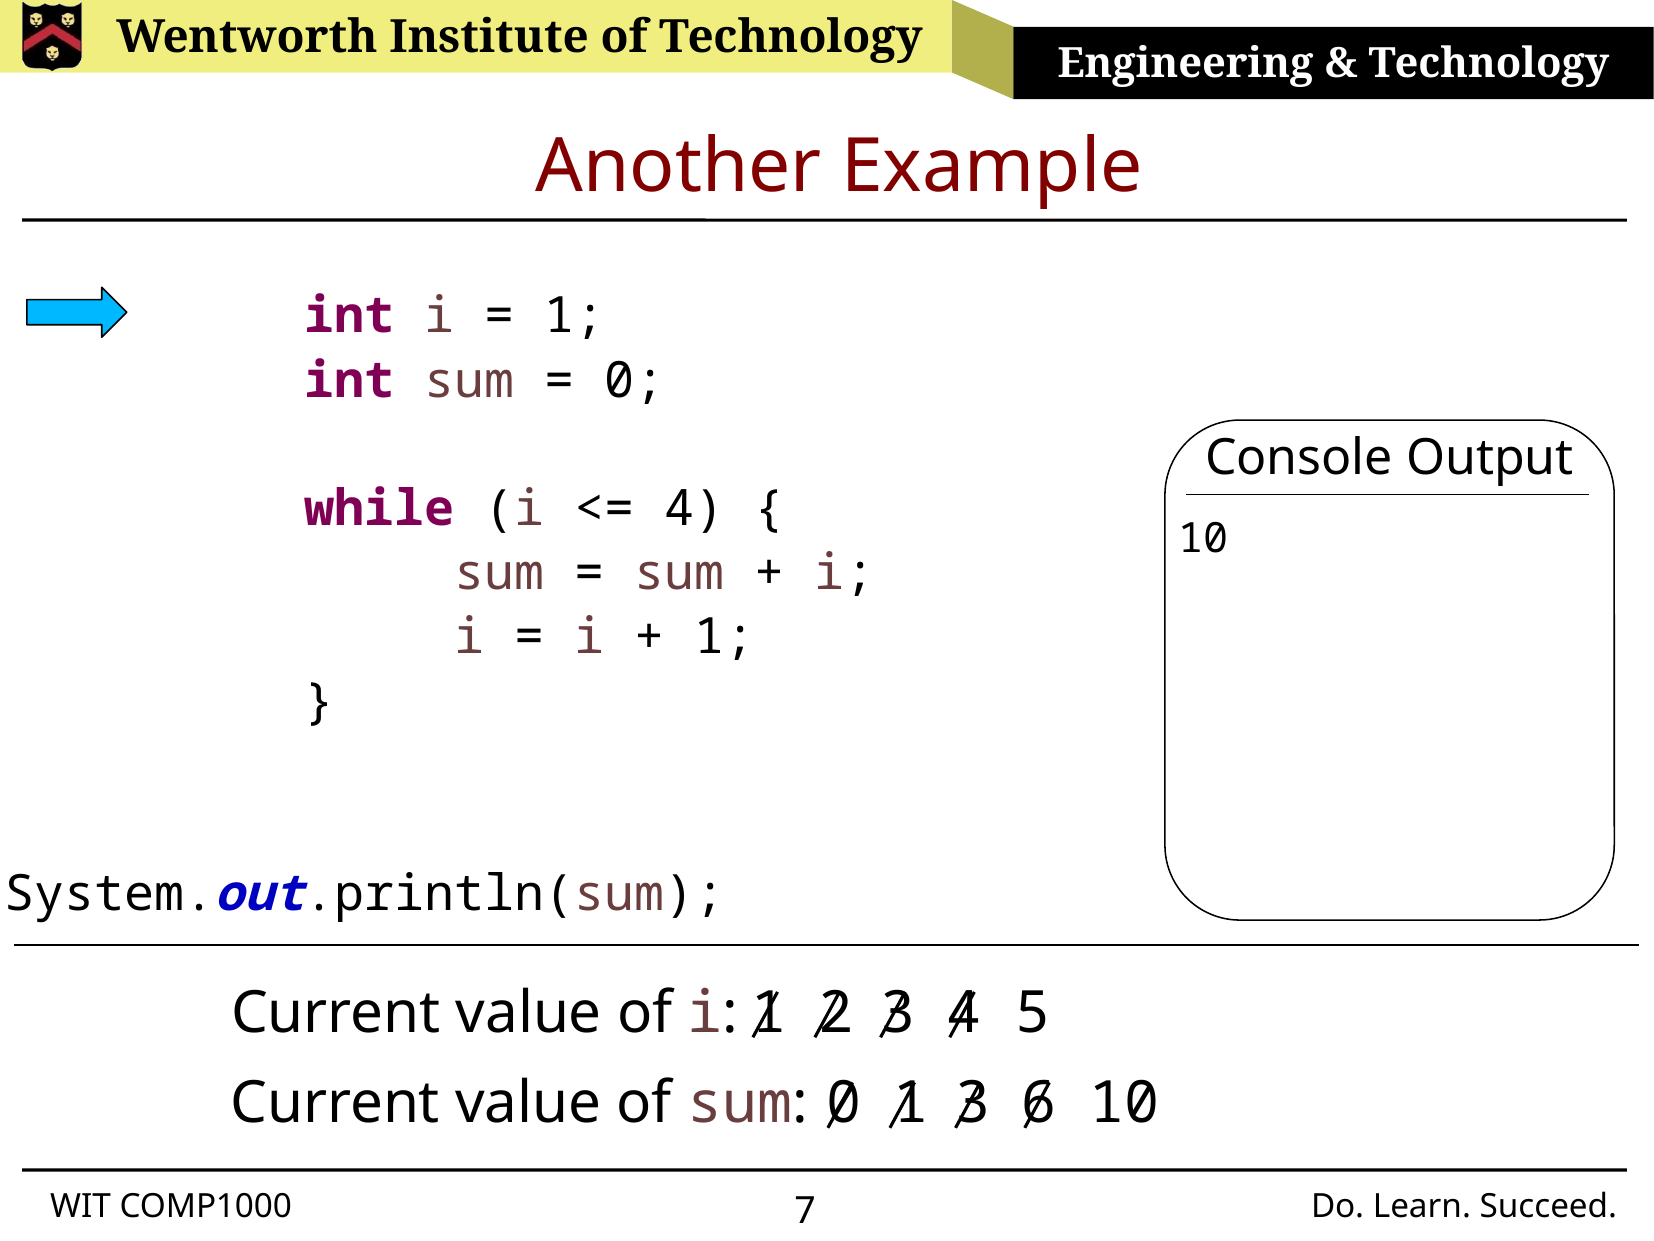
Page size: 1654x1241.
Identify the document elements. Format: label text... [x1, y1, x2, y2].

text_box 0 [811, 1060, 876, 1144]
text_box 10 [1163, 506, 1243, 570]
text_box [814, 991, 840, 1038]
text_box 6 [1006, 1060, 1072, 1144]
text_box int i = 1; int sum = 0; while (i <= 4) { sum = sum + i; i = i + 1; } System.out.println(sum); [0, 271, 990, 929]
text_box 5 [1000, 970, 1066, 1054]
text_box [1024, 1082, 1050, 1128]
text_box 2 [803, 970, 865, 1054]
text_box [1164, 438, 1615, 921]
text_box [889, 1082, 915, 1128]
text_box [880, 991, 906, 1038]
text_box Console Output [1190, 420, 1589, 494]
text_box 3 [940, 1060, 1006, 1144]
picture [22, 0, 82, 72]
text_box 4 [931, 970, 997, 1054]
text_box [26, 287, 127, 338]
title Another Example [201, 50, 1477, 258]
text_box Current value of i: [216, 970, 736, 1054]
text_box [949, 991, 975, 1038]
text_box 3 [865, 970, 931, 1054]
text_box 10 [1074, 1060, 1174, 1144]
text_box Current value of sum: [215, 1060, 811, 1144]
text_box 1 [878, 1060, 940, 1144]
text_box 1 [736, 970, 801, 1054]
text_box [752, 991, 778, 1038]
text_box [955, 1082, 981, 1128]
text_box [827, 1082, 853, 1128]
